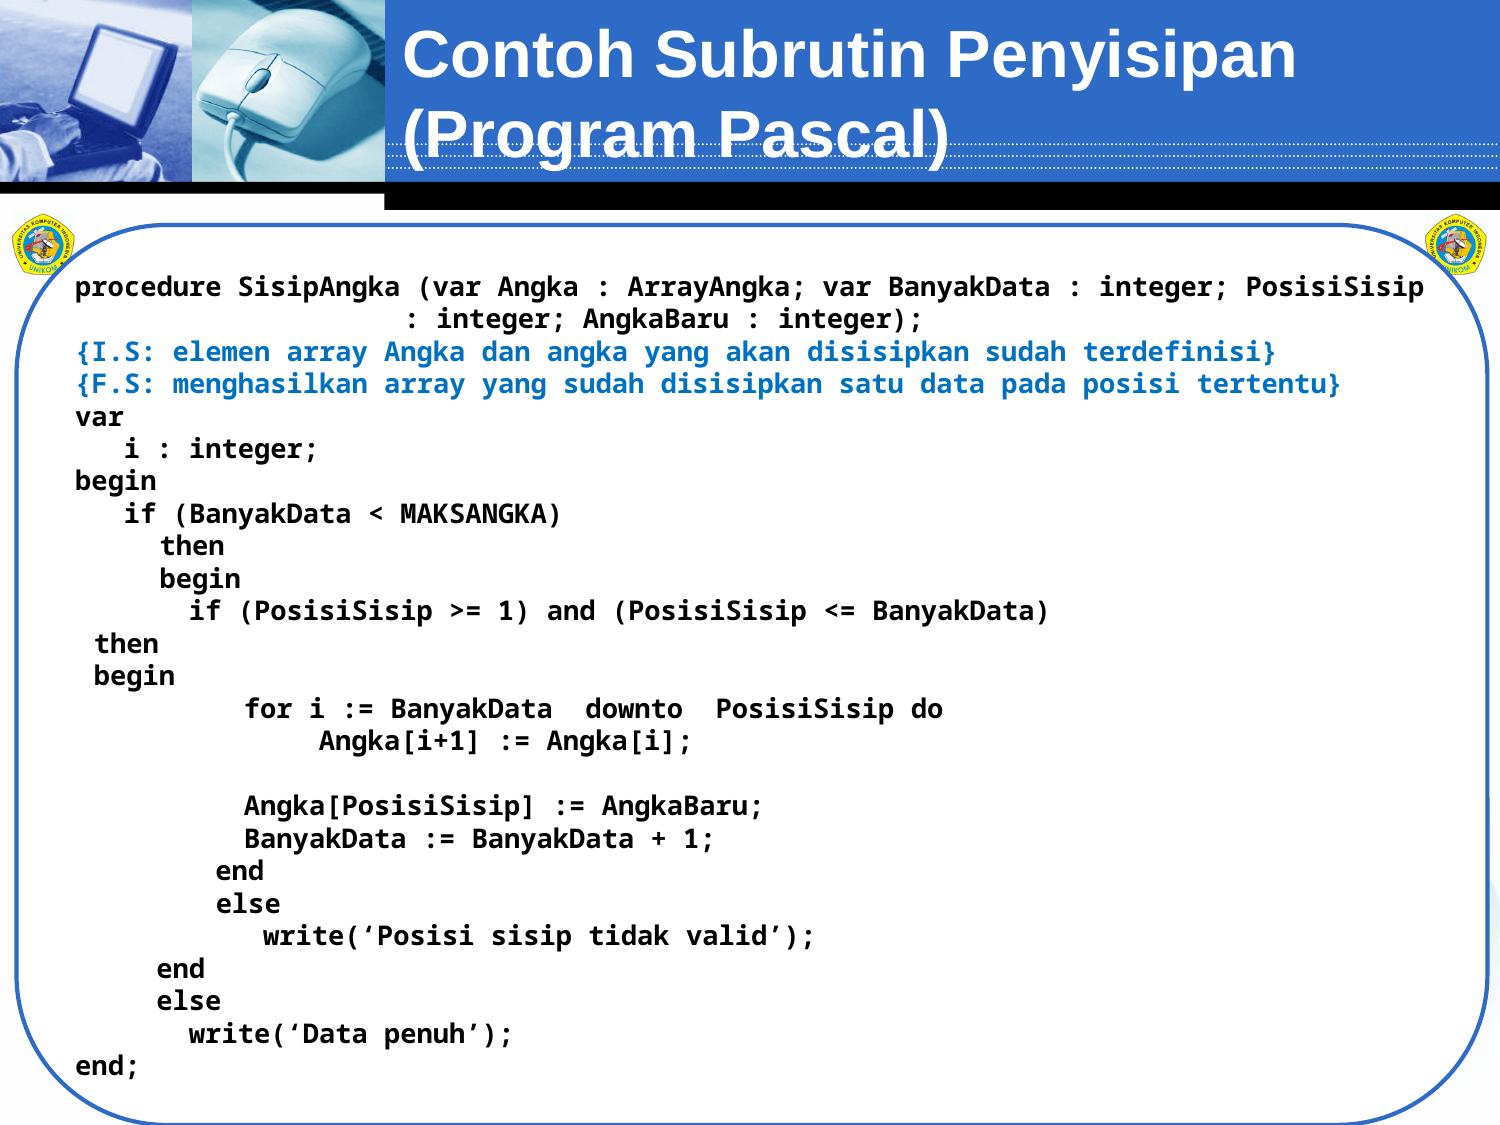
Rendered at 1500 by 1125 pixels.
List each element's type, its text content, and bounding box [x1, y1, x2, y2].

text_box procedure SisipAngka (var Angka : ArrayAngka; var BanyakData : integer; PosisiSisip : integer; AngkaBaru : integer); {I.S: elemen array Angka dan angka yang akan disisipkan sudah terdefinisi} {F.S: menghasilkan array yang sudah disisipkan satu data pada posisi tertentu} var i : integer; begin if (BanyakData < MAKSANGKA) then begin if (PosisiSisip >= 1) and (PosisiSisip <= BanyakData) then begin for i := BanyakData downto PosisiSisip do Angka[i+1] := Angka[i]; Angka[PosisiSisip] := AngkaBaru; BanyakData := BanyakData + 1; end else write(‘Posisi sisip tidak valid’); end else write(‘Data penuh’); end; [14, 222, 1490, 1125]
title Contoh Subrutin Penyisipan (Program Pascal) [387, 37, 1472, 145]
picture [0, 0, 385, 181]
picture [0, 194, 1500, 1125]
